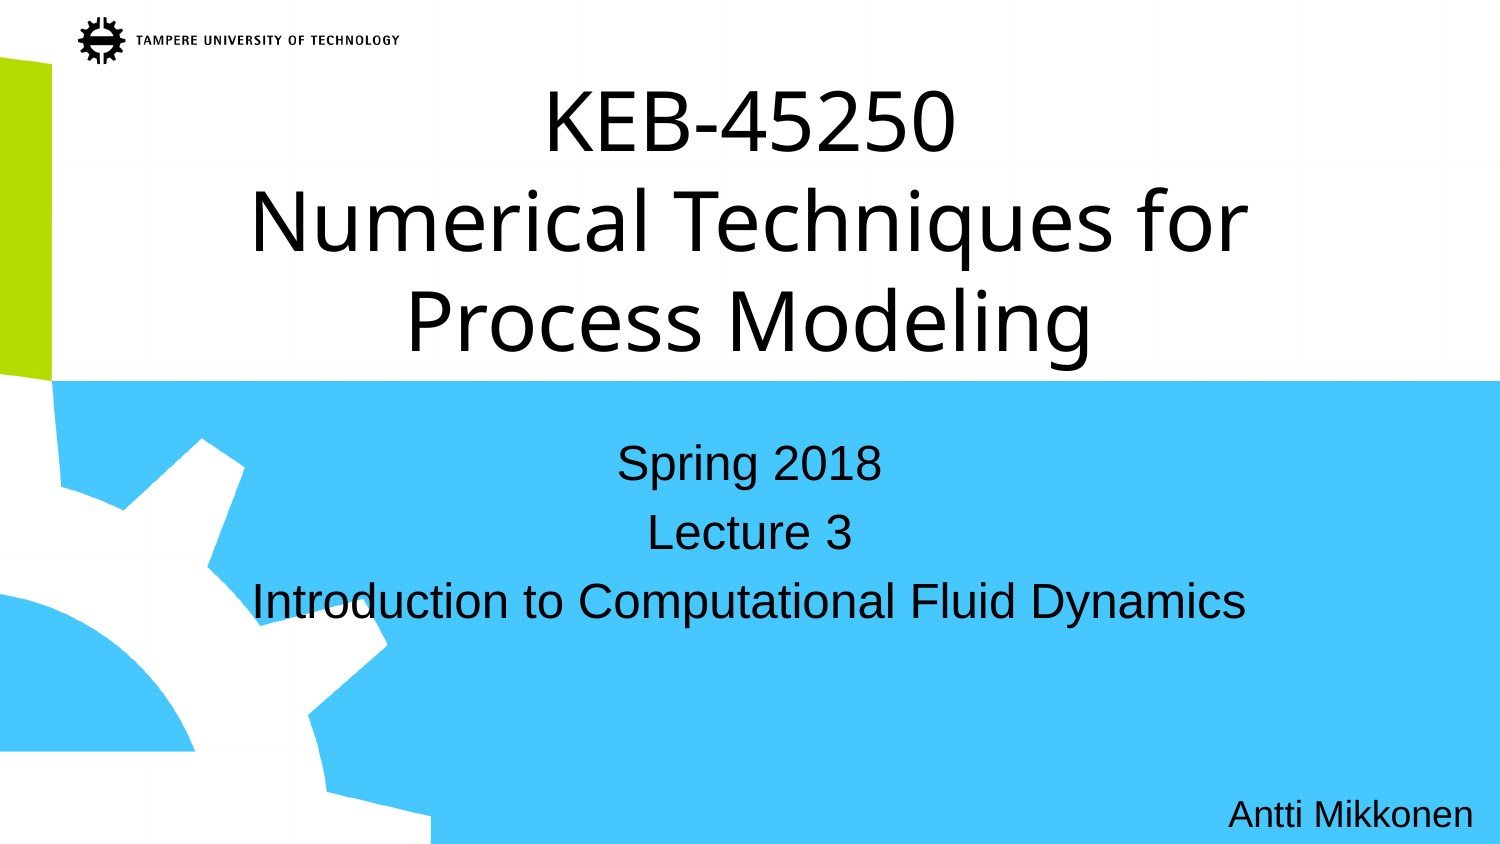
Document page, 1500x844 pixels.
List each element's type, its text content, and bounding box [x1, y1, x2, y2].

title KEB-45250 Numerical Techniques for Process Modeling [112, 154, 1388, 382]
subtitle Spring 2018 Lecture 3 Introduction to Computational Fluid Dynamics [225, 423, 1275, 640]
text_box Antti Mikkonen [1213, 783, 1489, 843]
picture [0, 0, 1500, 844]
